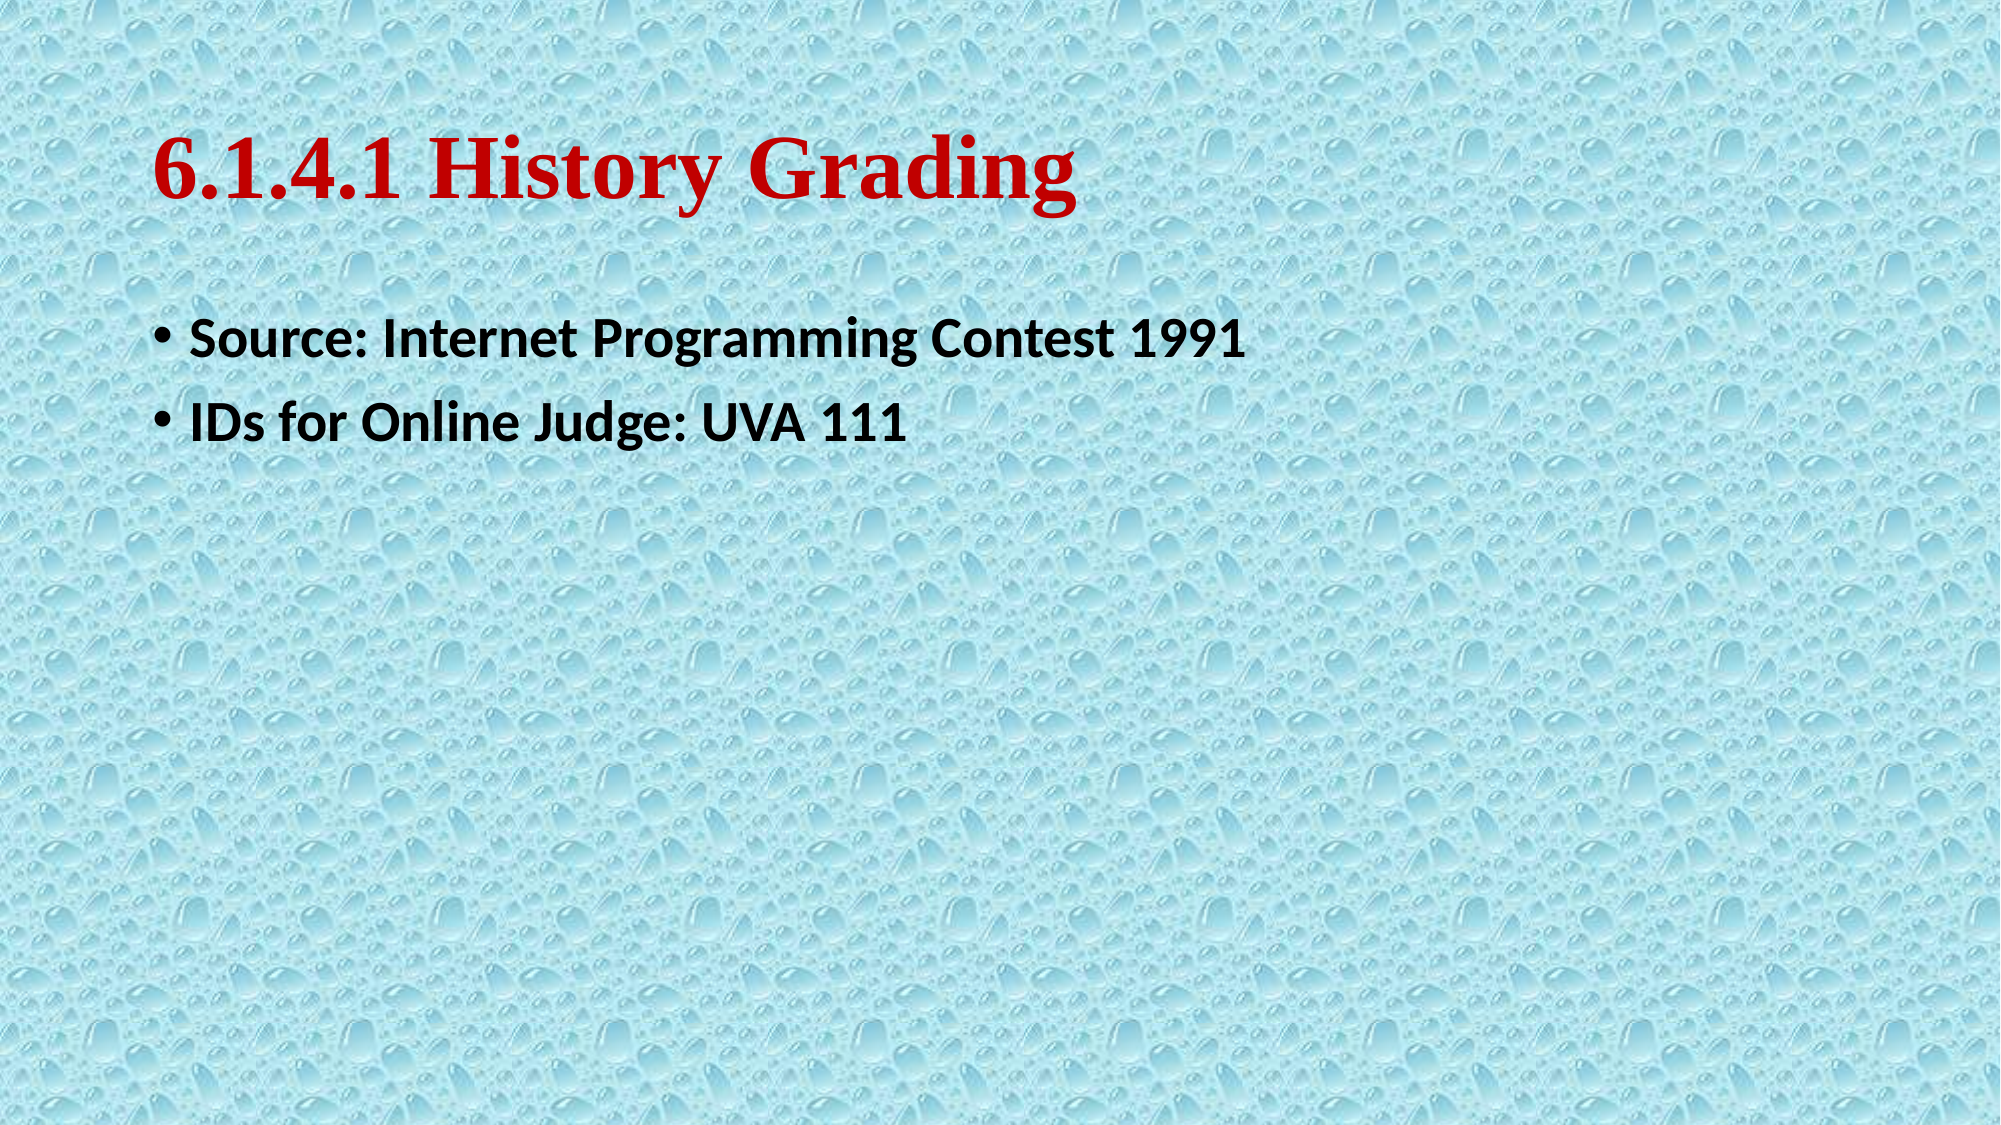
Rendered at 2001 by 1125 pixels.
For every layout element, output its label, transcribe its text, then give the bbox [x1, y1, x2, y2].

picture [0, 0, 2001, 1125]
title 6.1.4.1 History Grading [137, 59, 1863, 278]
list Source: Internet Programming Contest 1991 IDs for Online Judge: UVA 111 [137, 299, 1863, 1014]
